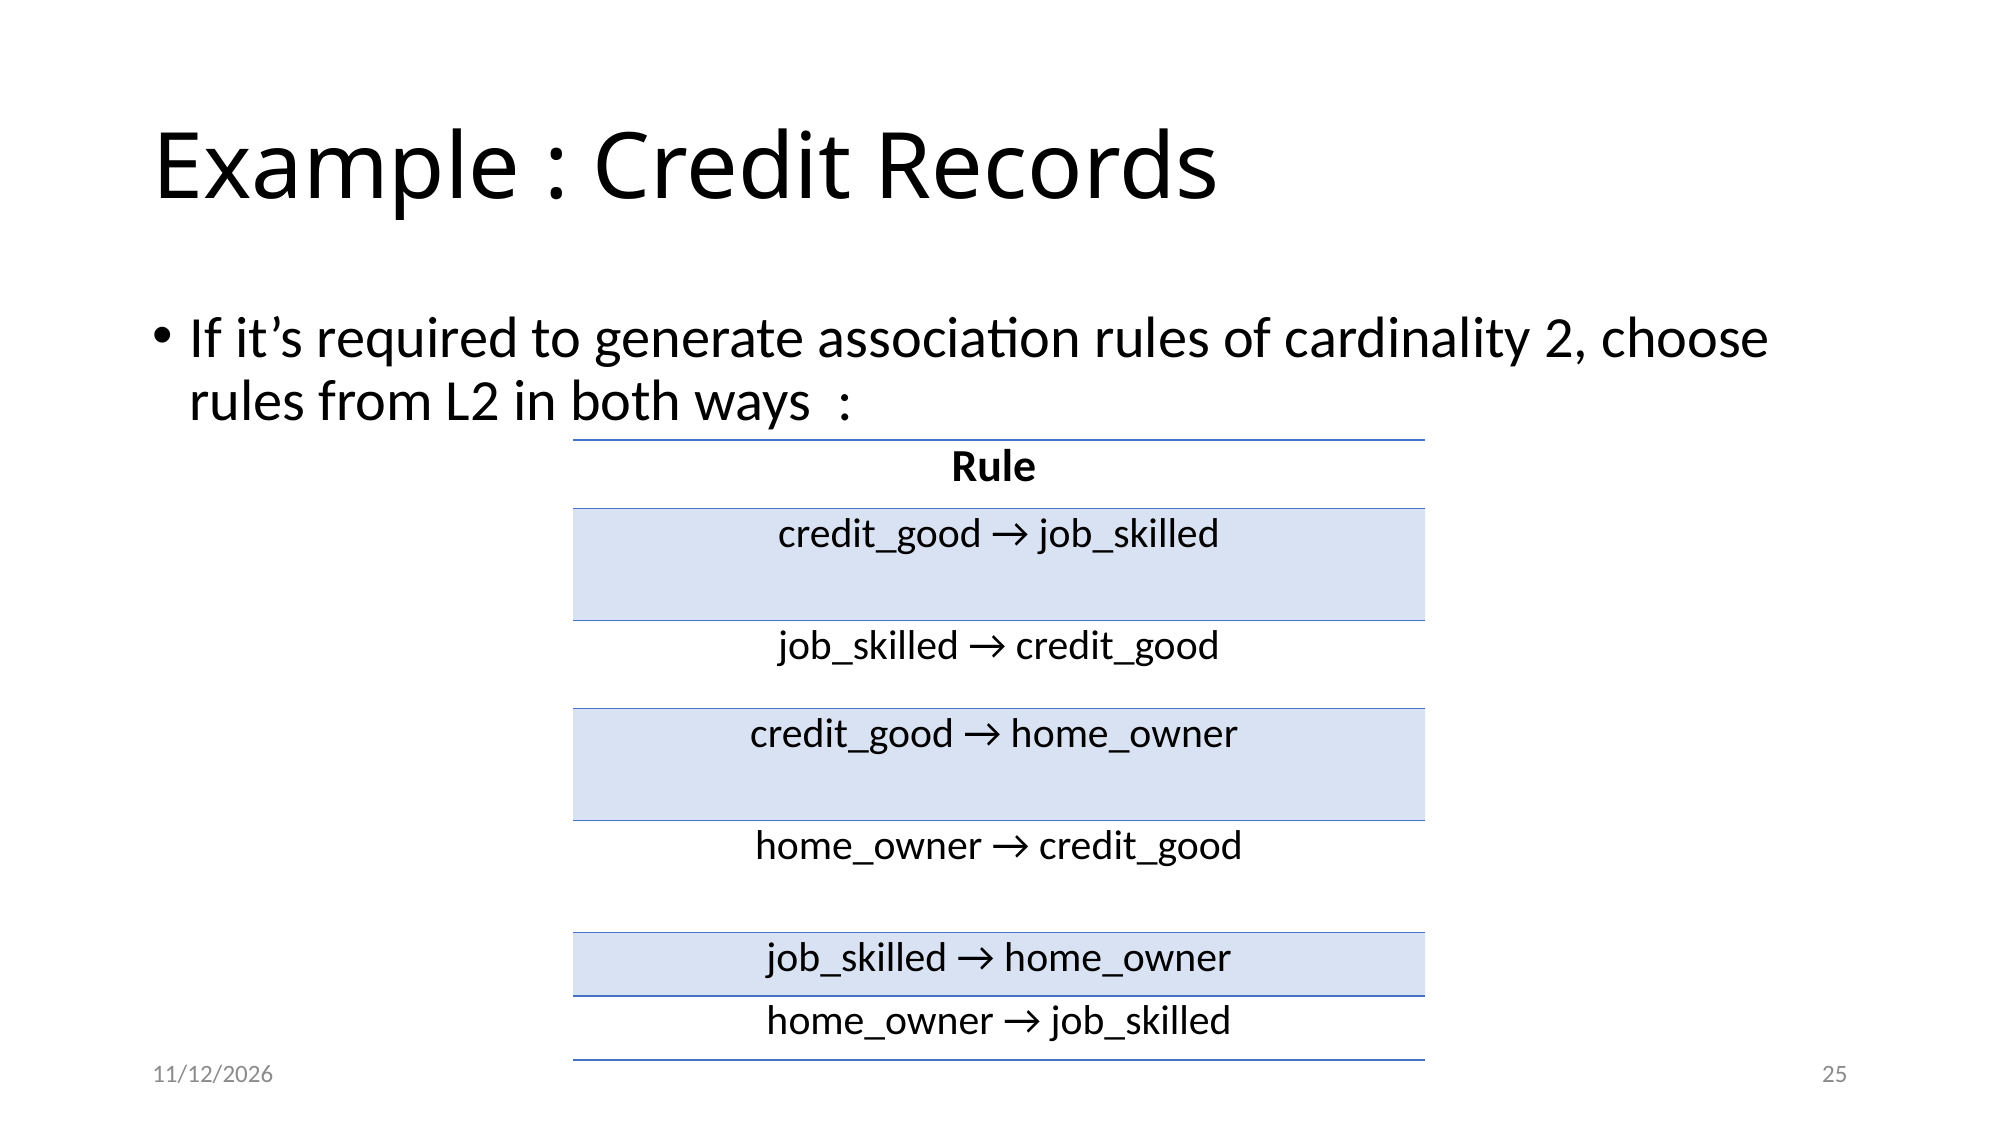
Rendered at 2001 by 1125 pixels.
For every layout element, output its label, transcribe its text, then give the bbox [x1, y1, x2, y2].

table_cell home_owner → job_skilled [573, 997, 1425, 1059]
text_box Example : Credit Records [137, 59, 1863, 278]
table_cell job_skilled → credit_good [573, 621, 1425, 708]
table_cell credit_good → home_owner [573, 709, 1425, 820]
table_cell credit_good → job_skilled [573, 509, 1425, 620]
text_box If it’s required to generate association rules of cardinality 2, choose rules from L2 in both ways : [137, 299, 1890, 435]
text_box 4/5/2022 [137, 1042, 588, 1103]
table_header Rule [573, 441, 1425, 508]
text_box 25 [1412, 1042, 1863, 1103]
table_cell home_owner → credit_good [573, 821, 1425, 932]
table_cell job_skilled → home_owner [573, 933, 1425, 995]
